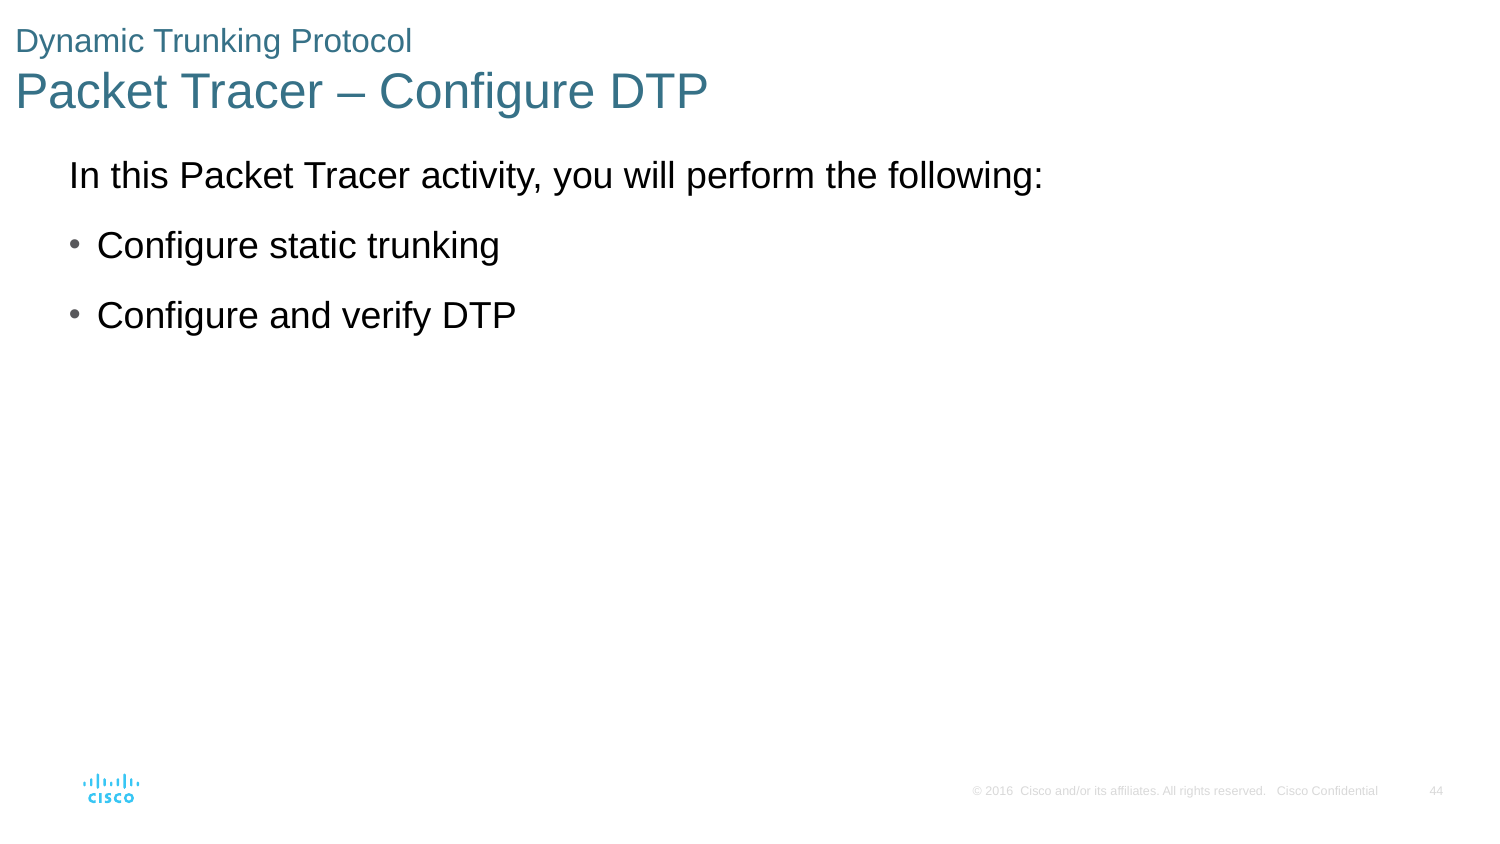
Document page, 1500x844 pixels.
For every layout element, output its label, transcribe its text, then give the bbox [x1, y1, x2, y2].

title Dynamic Trunking Protocol Packet Tracer – Configure DTP [0, 6, 1500, 131]
list In this Packet Tracer activity, you will perform the following: Configure static trunking Configure and verify DTP [53, 143, 1500, 689]
